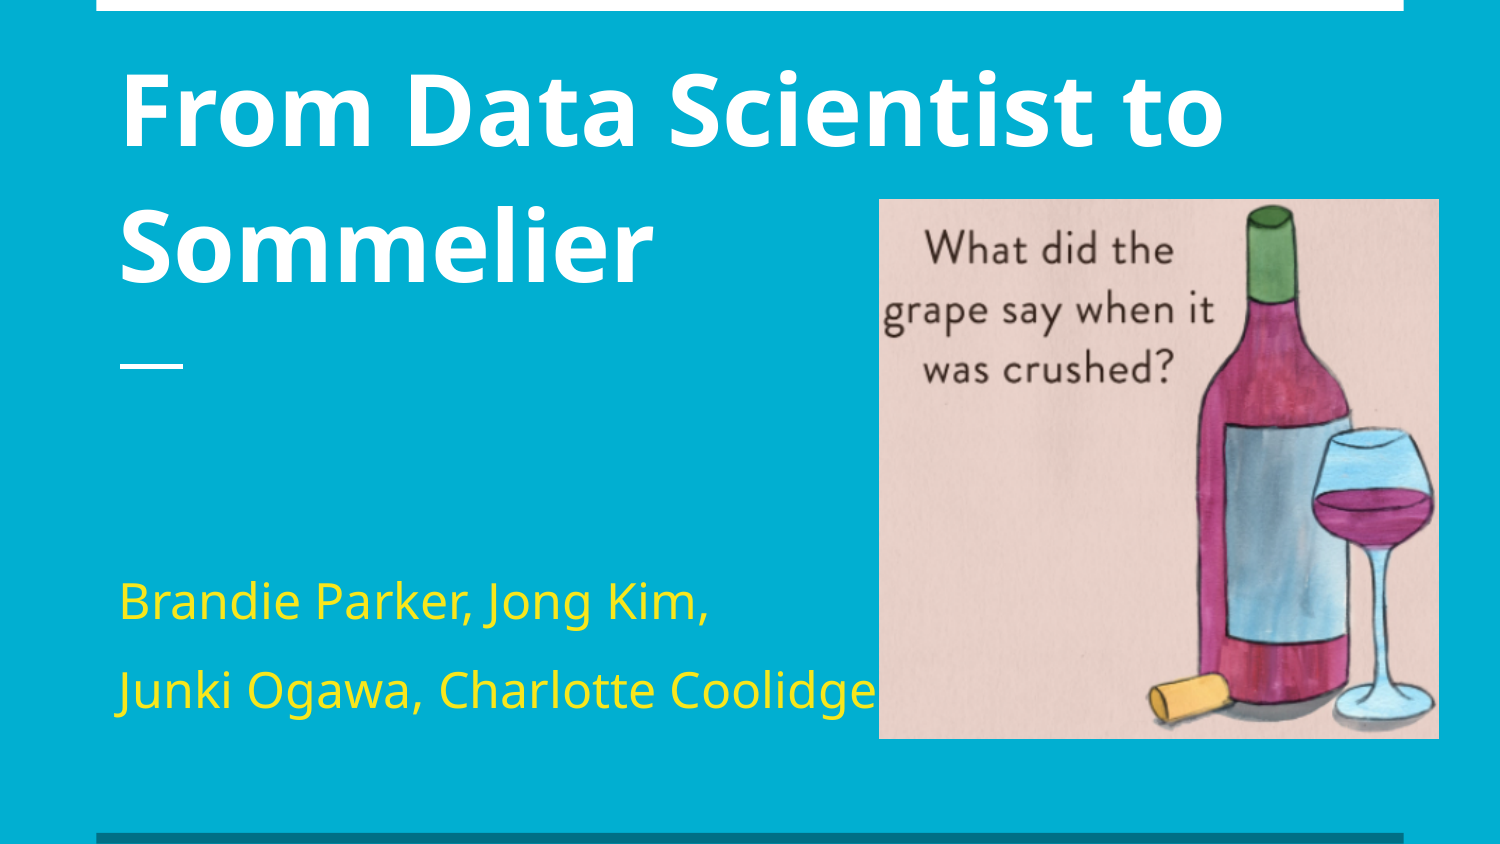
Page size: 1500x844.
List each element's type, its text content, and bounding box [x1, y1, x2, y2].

title From Data Scientist to Sommelier [103, 22, 1399, 327]
subtitle Brandie Parker, Jong Kim, Junki Ogawa, Charlotte Coolidge [103, 529, 874, 739]
picture [879, 198, 1439, 739]
